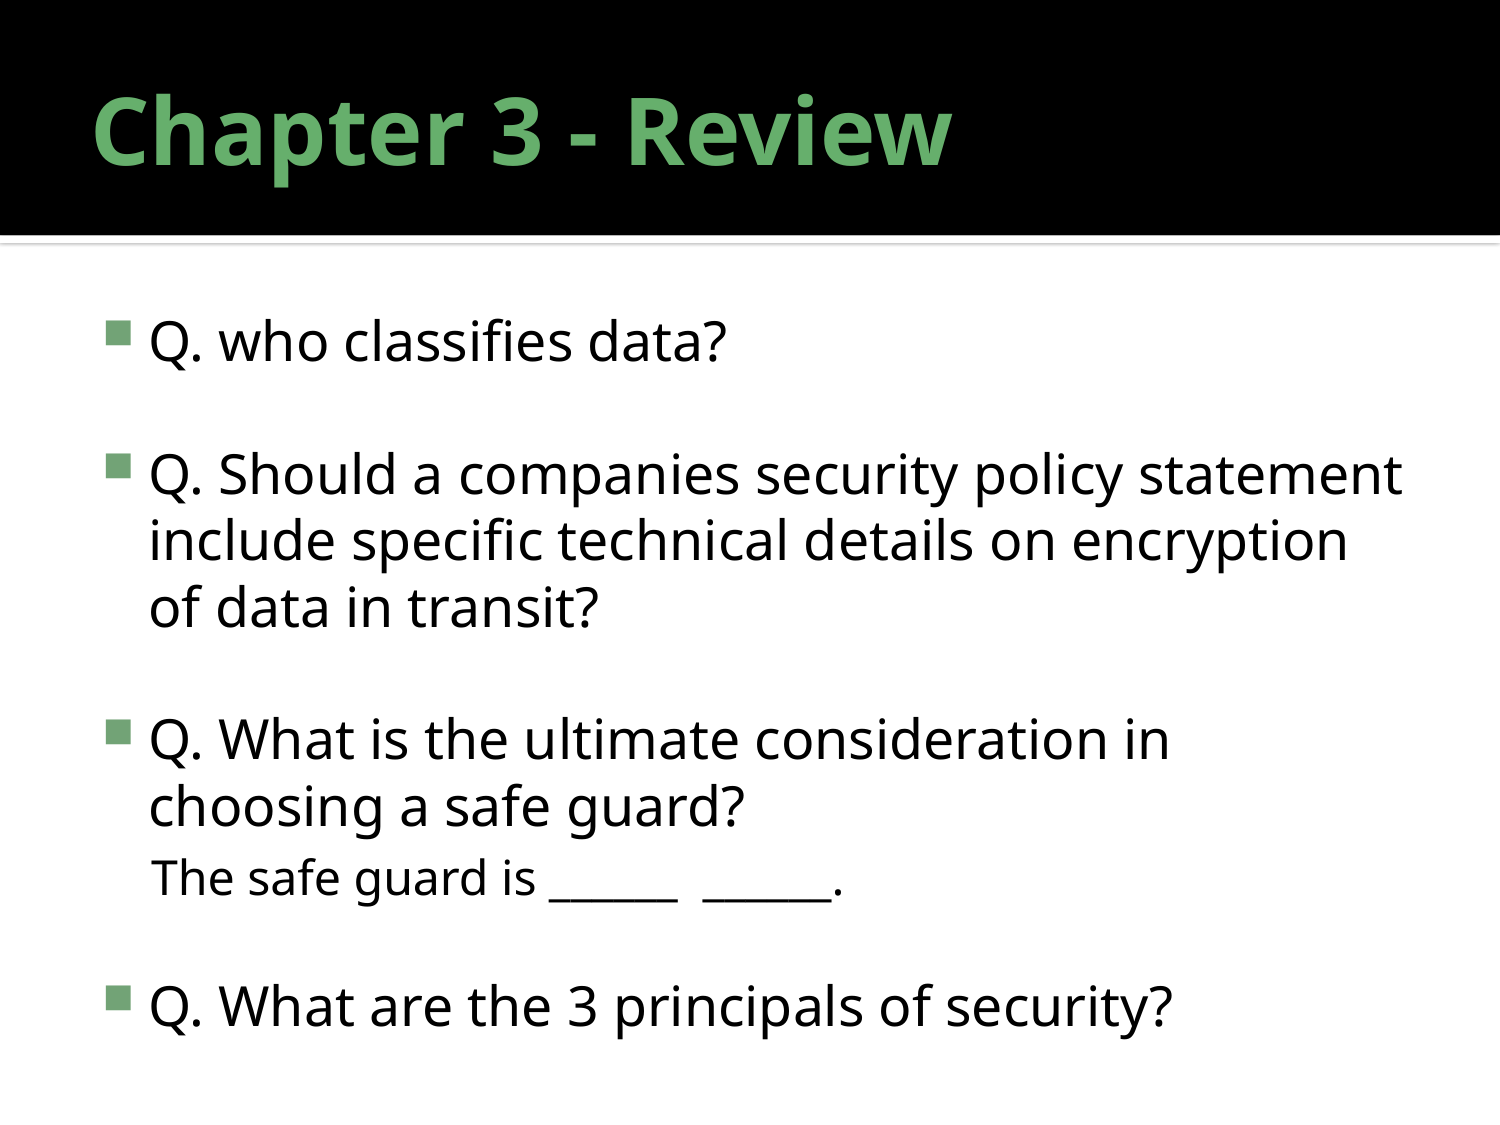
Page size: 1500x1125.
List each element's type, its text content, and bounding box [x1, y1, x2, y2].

title Chapter 3 - Review [75, 25, 1425, 231]
list Q. who classifies data? Q. Should a companies security policy statement include specific technical details on encryption of data in transit? Q. What is the ultimate consideration in choosing a safe guard? The safe guard is ______ ______. Q. What are the 3 principals of security? [75, 291, 1425, 1050]
